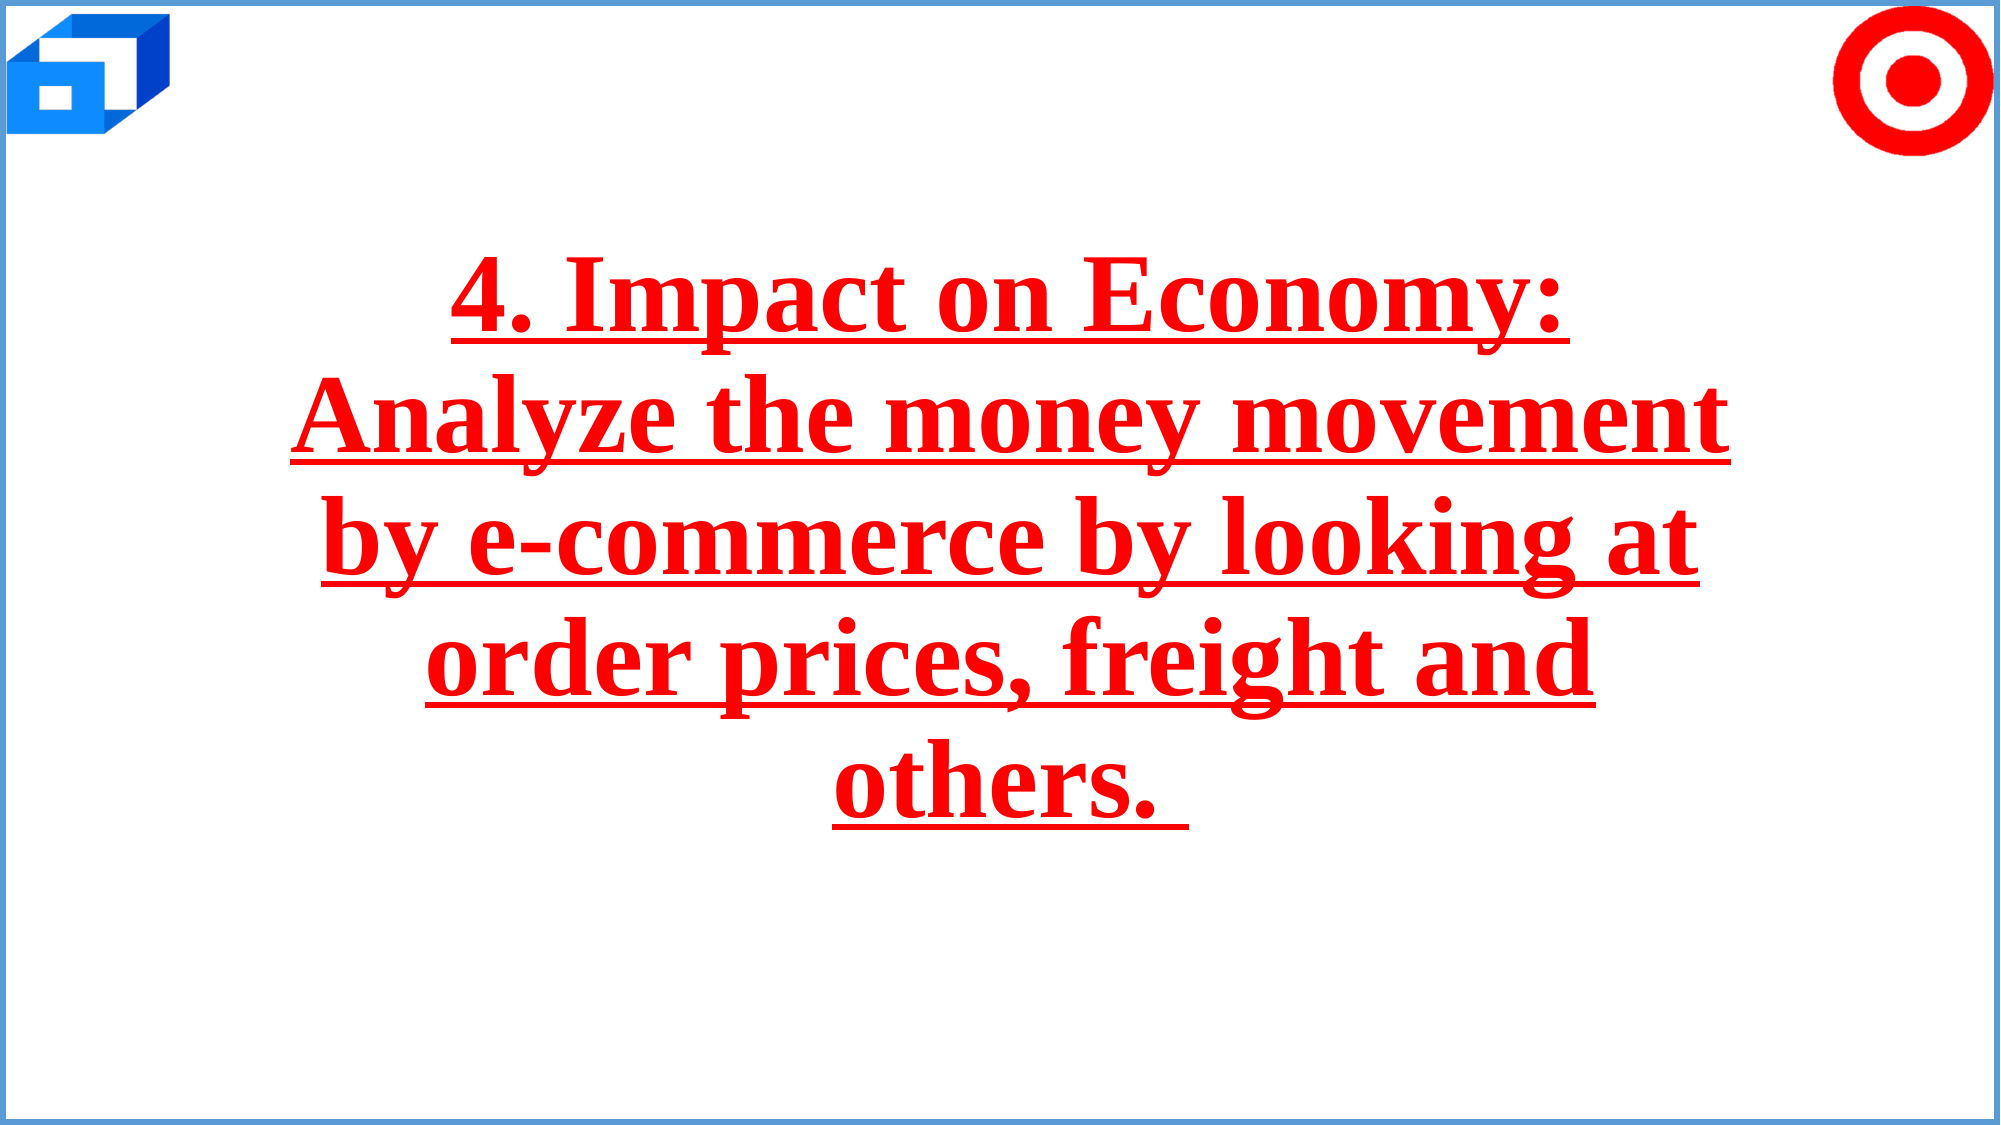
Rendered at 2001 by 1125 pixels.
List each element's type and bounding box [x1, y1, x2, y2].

picture [0, 0, 213, 166]
picture [1787, 0, 2000, 203]
text_box [0, 0, 2000, 1125]
